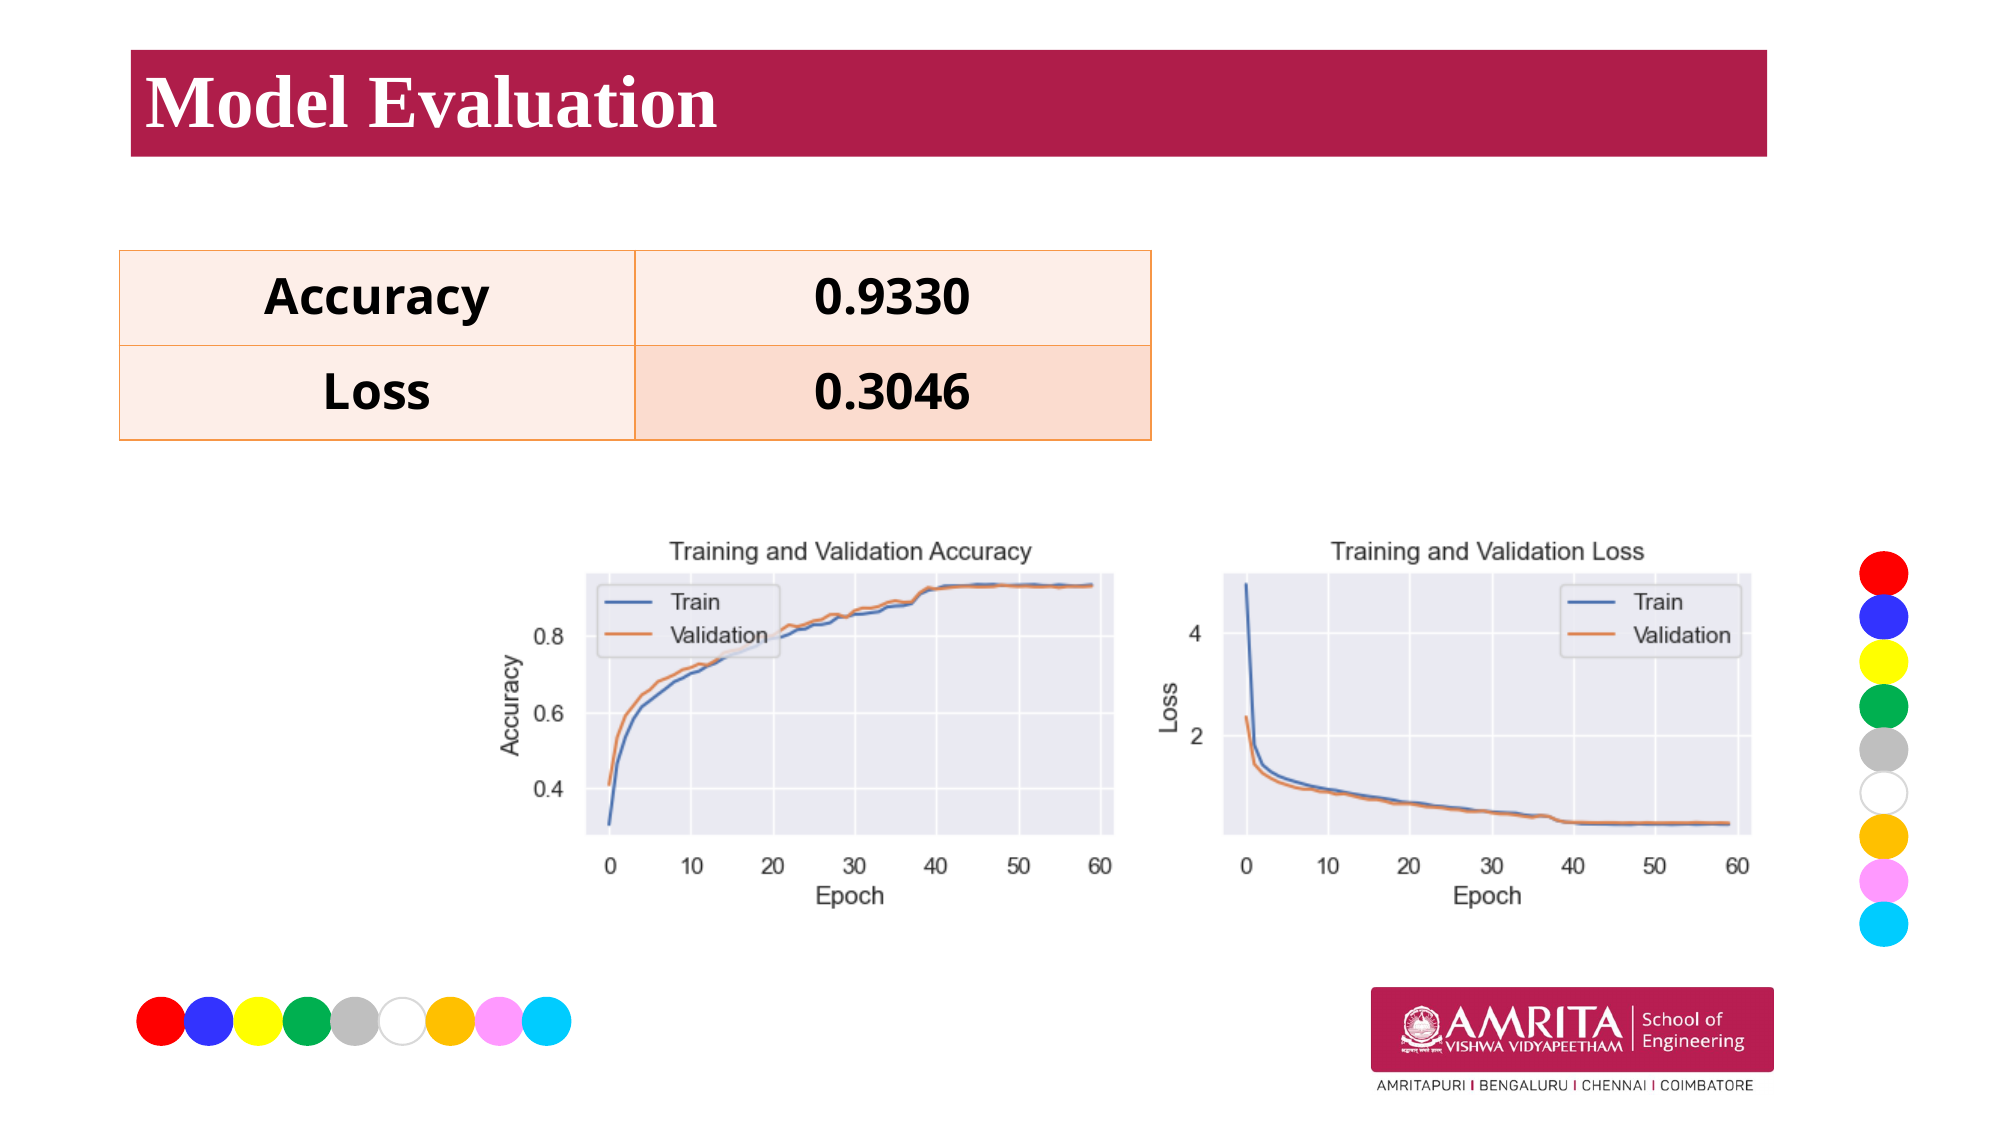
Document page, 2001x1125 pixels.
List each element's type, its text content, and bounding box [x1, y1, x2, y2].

table_header Accuracy [120, 251, 634, 345]
table_header 0.9330 [636, 251, 1150, 345]
picture [487, 527, 1768, 924]
table_cell 0.3046 [636, 346, 1150, 439]
picture [1370, 987, 1774, 1095]
table_cell Loss [120, 346, 634, 439]
title Model Evaluation [130, 49, 1768, 157]
